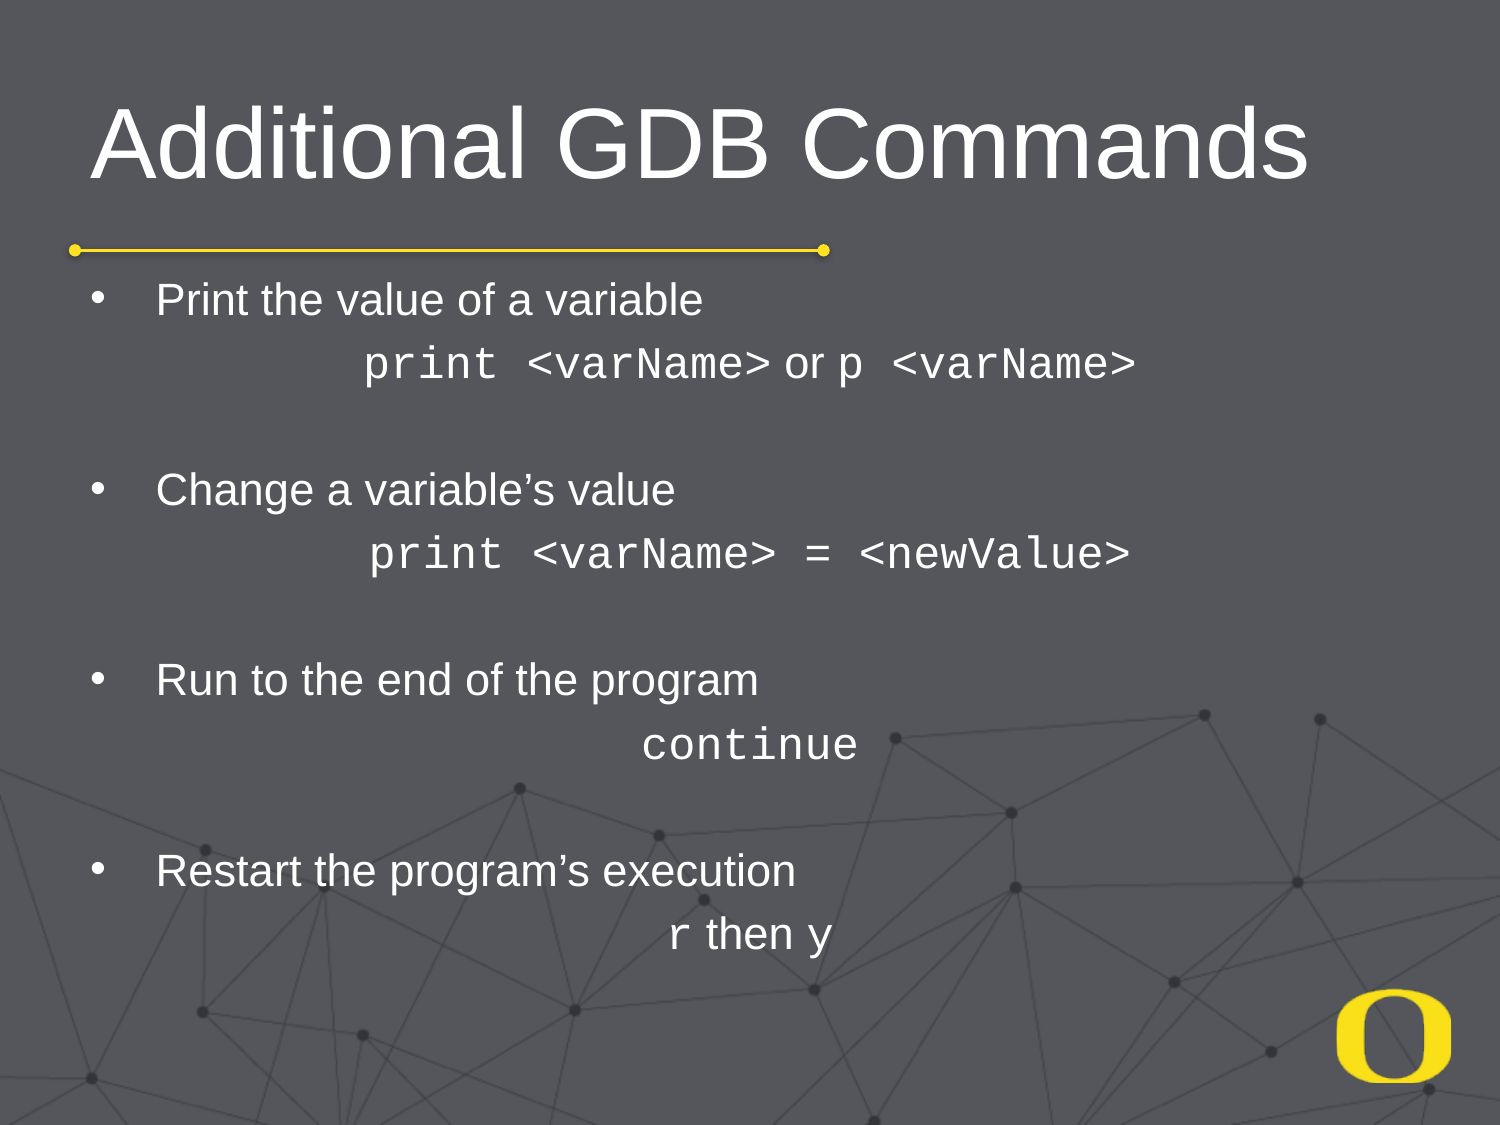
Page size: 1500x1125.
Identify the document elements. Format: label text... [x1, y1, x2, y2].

title Additional GDB Commands [75, 45, 1425, 233]
list Print the value of a variable print <varName> or p <varName> Change a variable’s value print <varName> = <newValue> Run to the end of the program continue Restart the program’s execution r then y [75, 262, 1425, 967]
